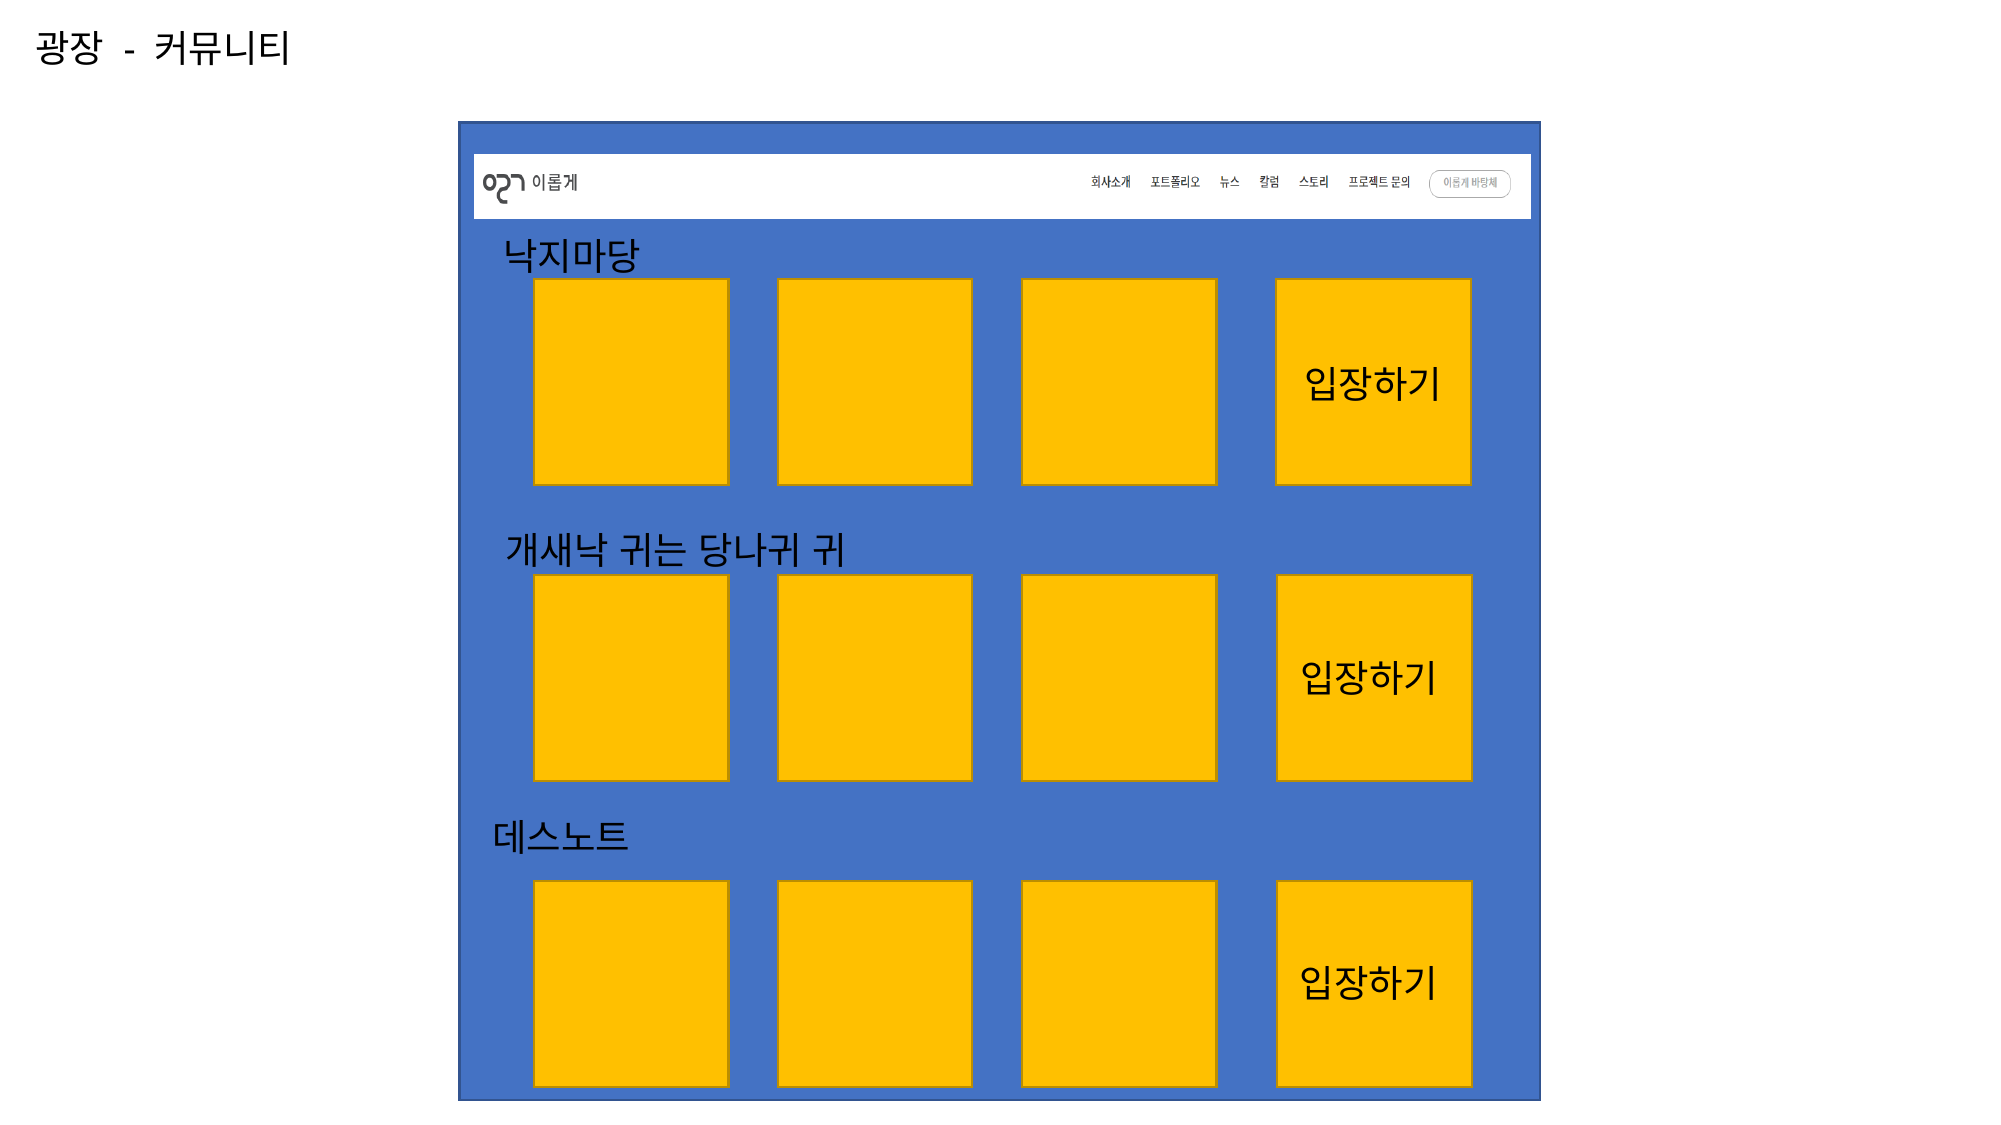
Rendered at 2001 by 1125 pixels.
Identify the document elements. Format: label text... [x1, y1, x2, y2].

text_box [459, 122, 1541, 1100]
text_box 광장 - 커뮤니티 [20, 17, 358, 78]
